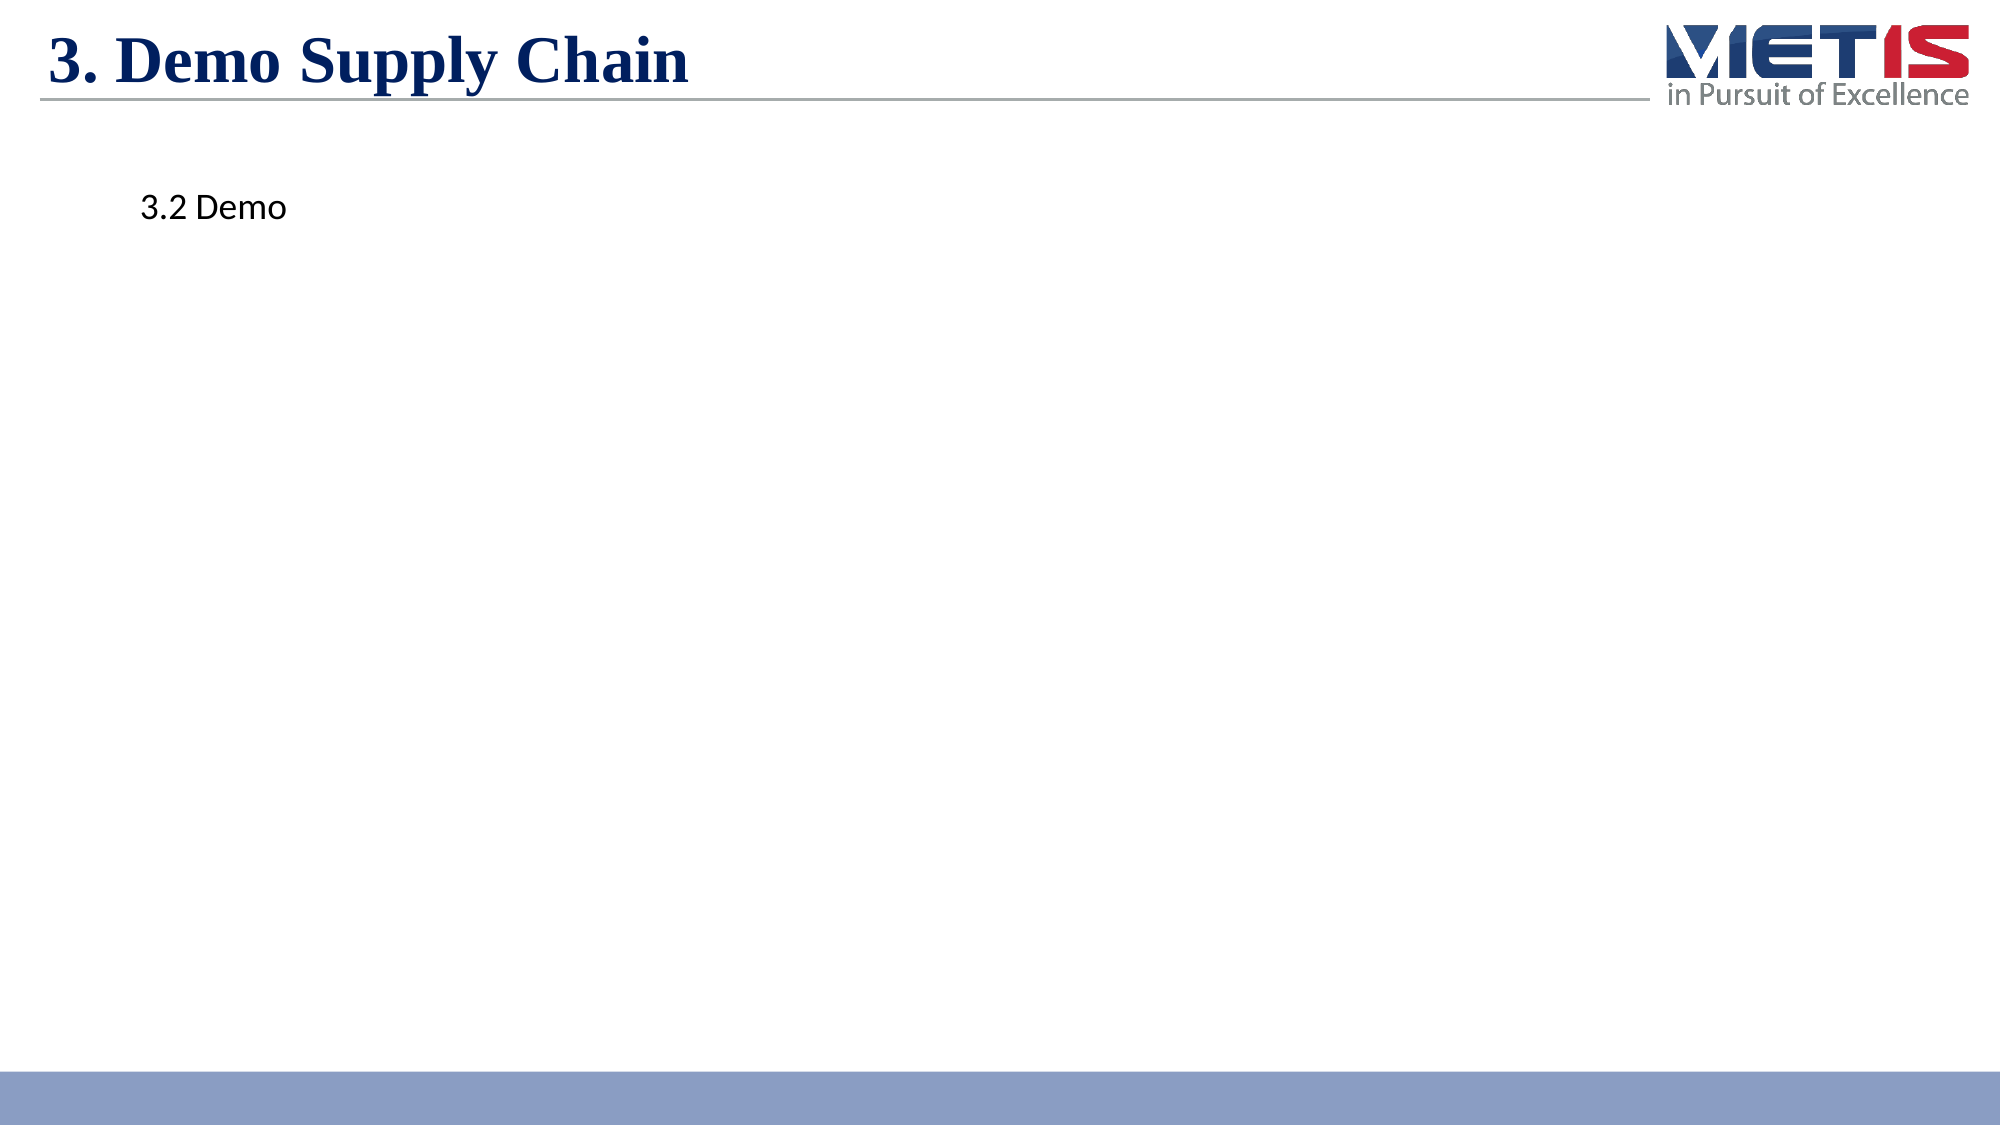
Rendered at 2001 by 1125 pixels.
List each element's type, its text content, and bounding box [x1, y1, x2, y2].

picture [1666, 25, 1969, 105]
title 3. Demo Supply Chain [48, 15, 1513, 97]
text_box 3.2 Demo [125, 174, 450, 235]
